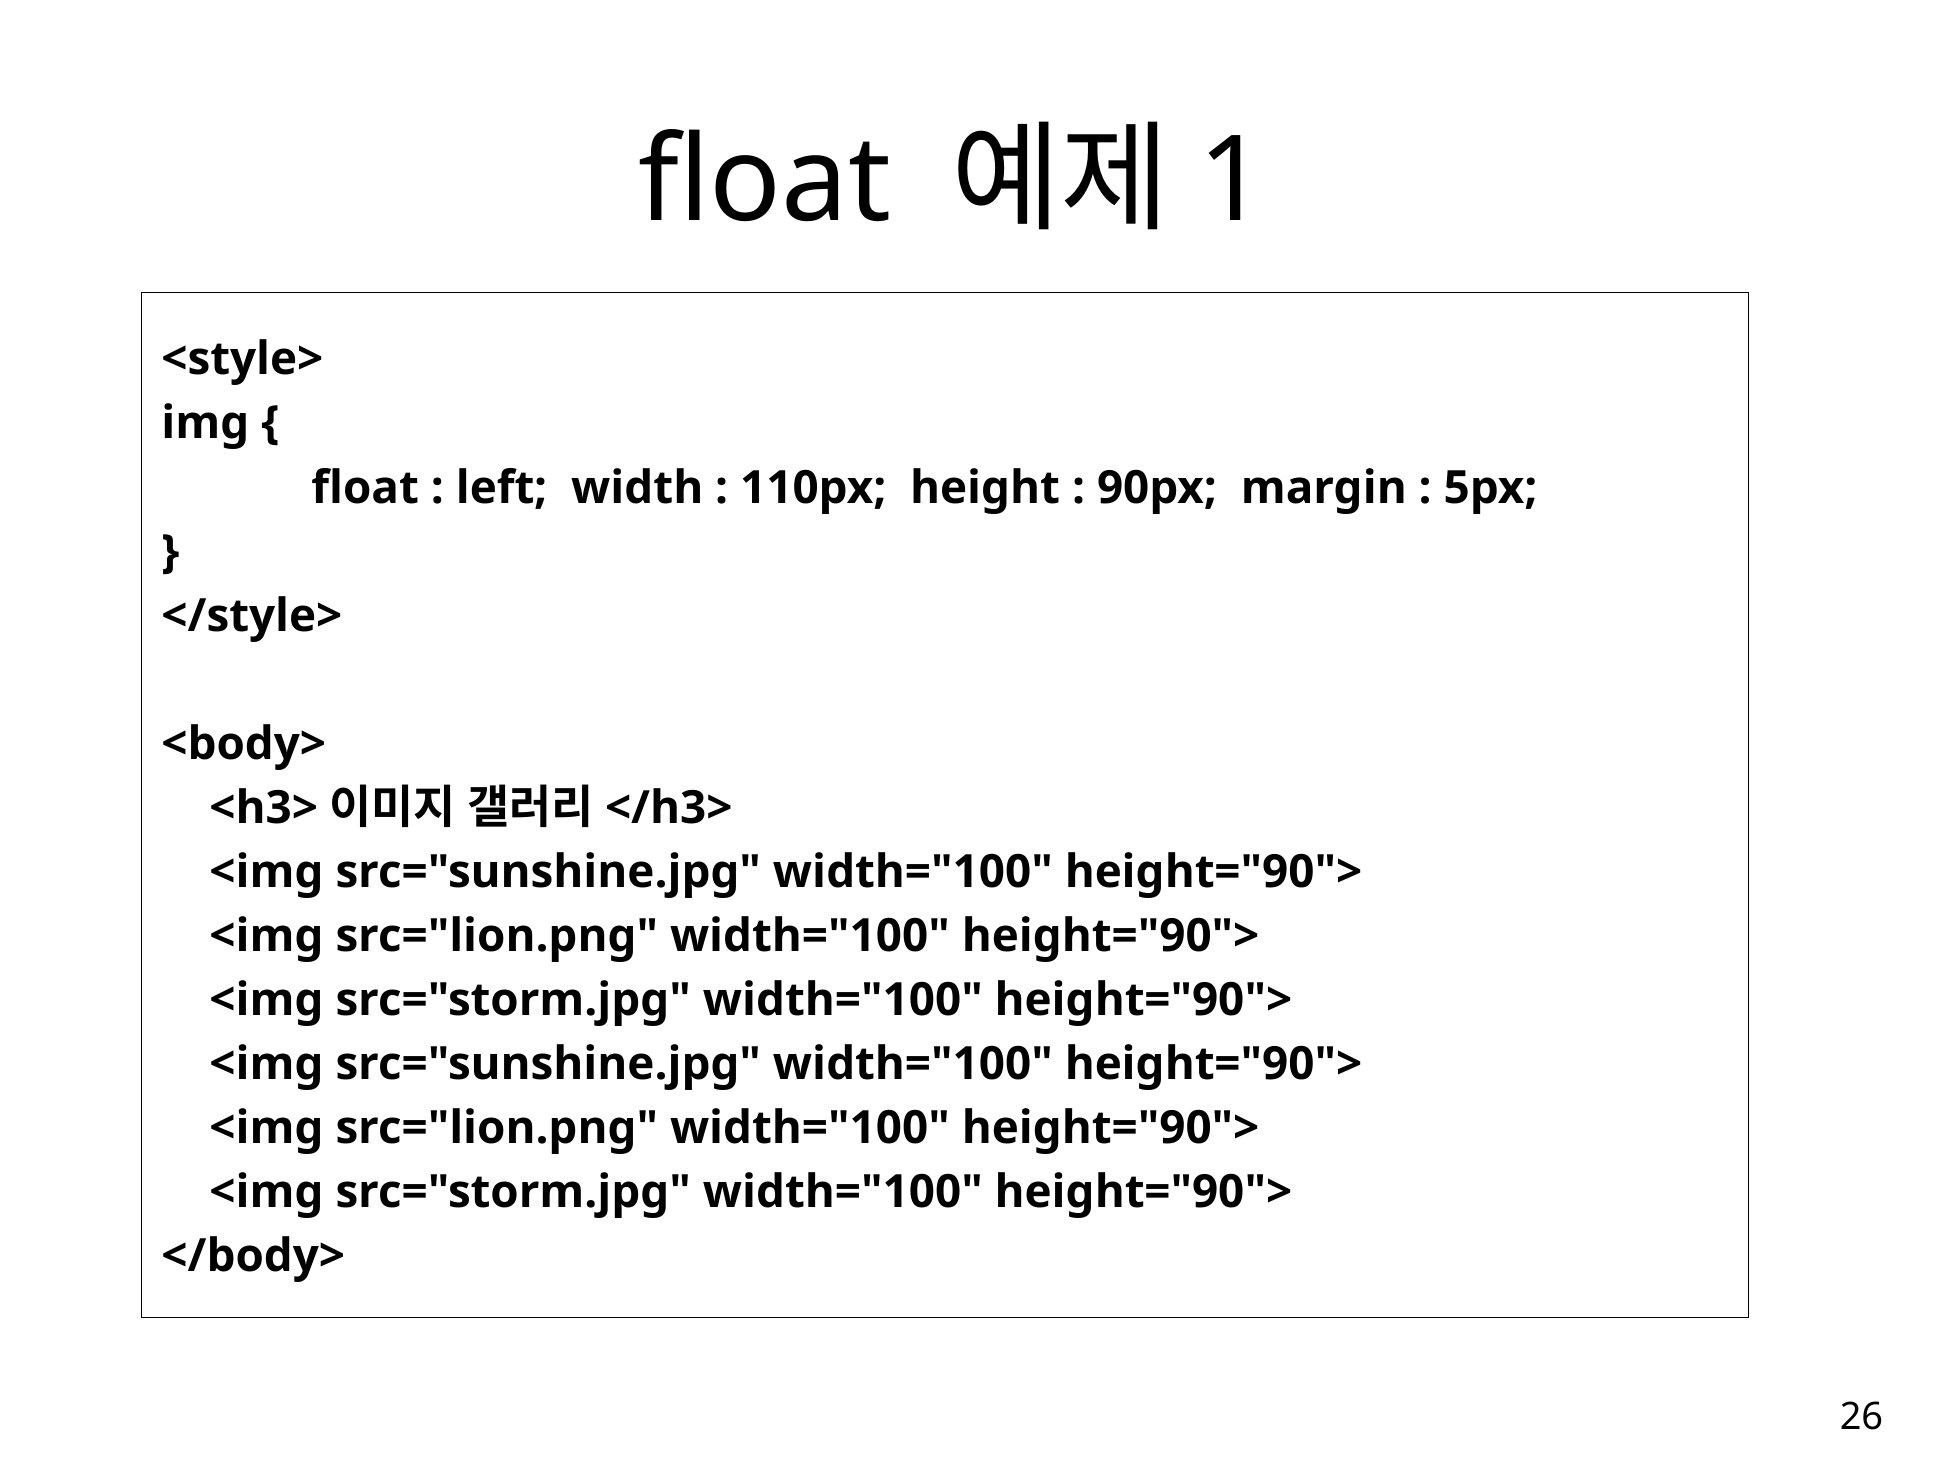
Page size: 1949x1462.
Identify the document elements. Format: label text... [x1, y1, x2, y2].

title float 예제1 [156, 92, 1749, 255]
text_box <style> img { float : left; width : 110px; height : 90px; margin : 5px; } </style> <body> <h3>이미지 갤러리</h3> <img src="sunshine.jpg" width="100" height="90"> <img src="lion.png" width="100" height="90"> <img src="storm.jpg" width="100" height="90"> <img src="sunshine.jpg" width="100" height="90"> <img src="lion.png" width="100" height="90"> <img src="storm.jpg" width="100" height="90"> </body> [141, 292, 1749, 1318]
slide_number 26 [1496, 1372, 1899, 1462]
